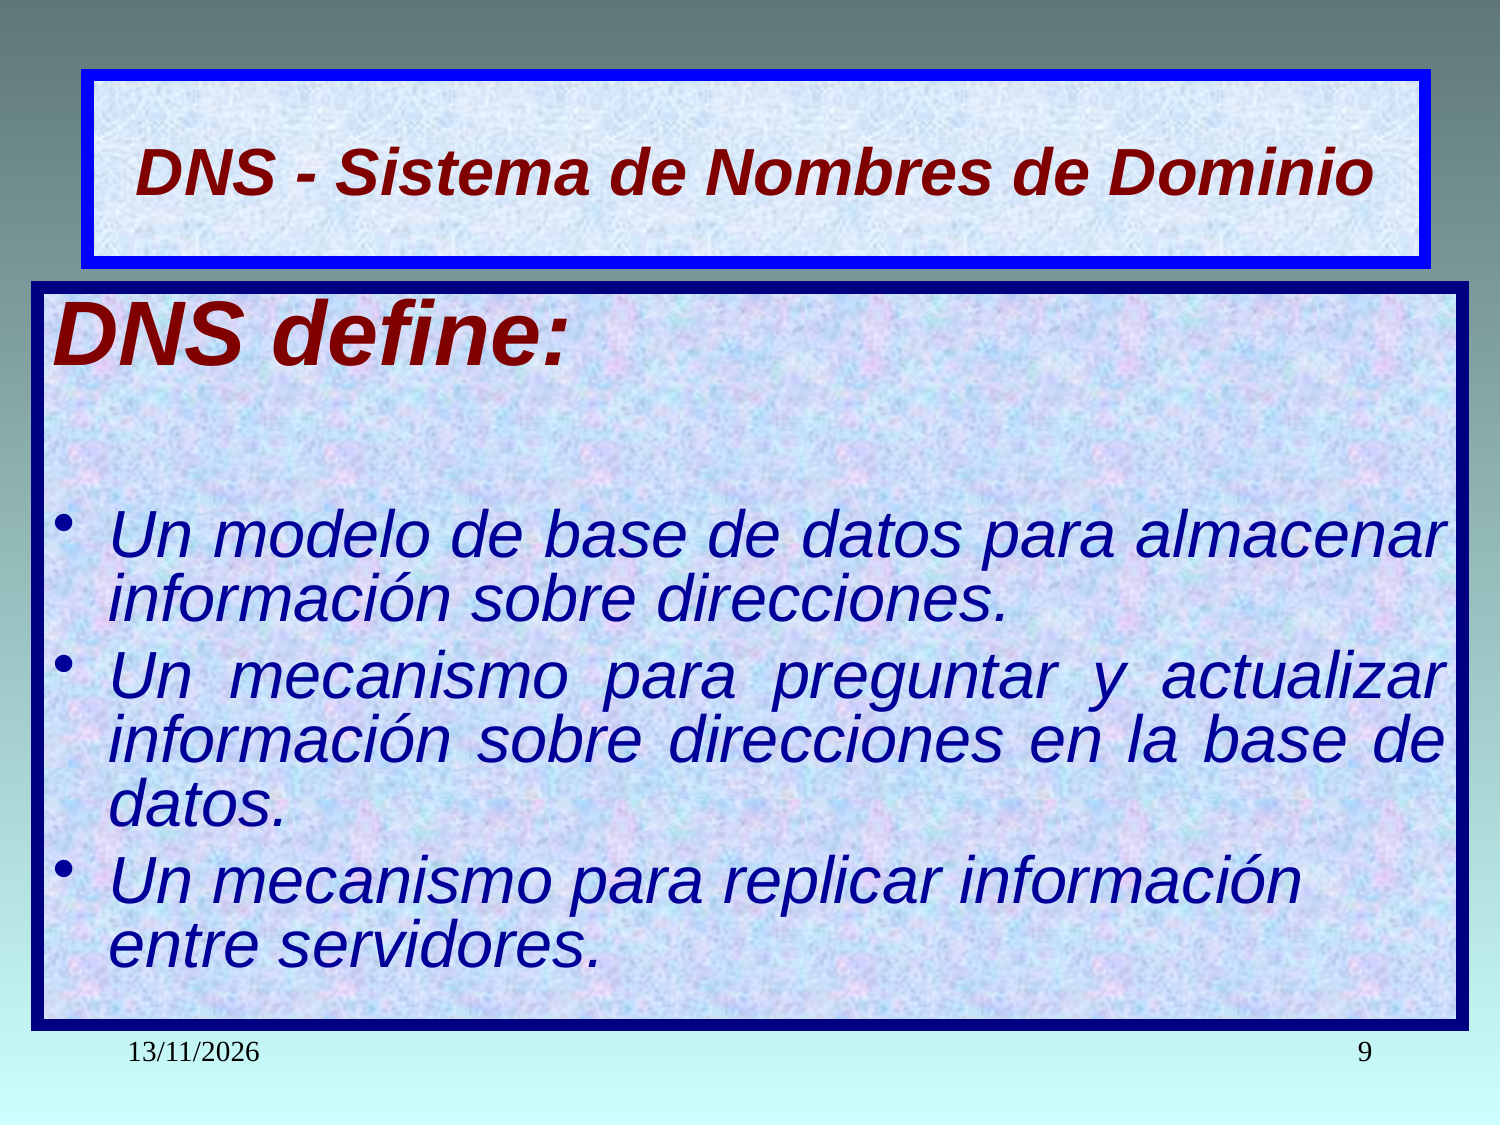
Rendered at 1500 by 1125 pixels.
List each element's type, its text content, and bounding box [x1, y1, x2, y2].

list DNS define: Un modelo de base de datos para almacenar información sobre direcciones. Un mecanismo para preguntar y actualizar información sobre direcciones en la base de datos. Un mecanismo para replicar información entre servidores. [37, 287, 1463, 1026]
text_box 26/05/2017 [112, 1026, 425, 1100]
text_box 9 [1074, 1026, 1388, 1100]
title DNS - Sistema de Nombres de Dominio [87, 74, 1426, 263]
